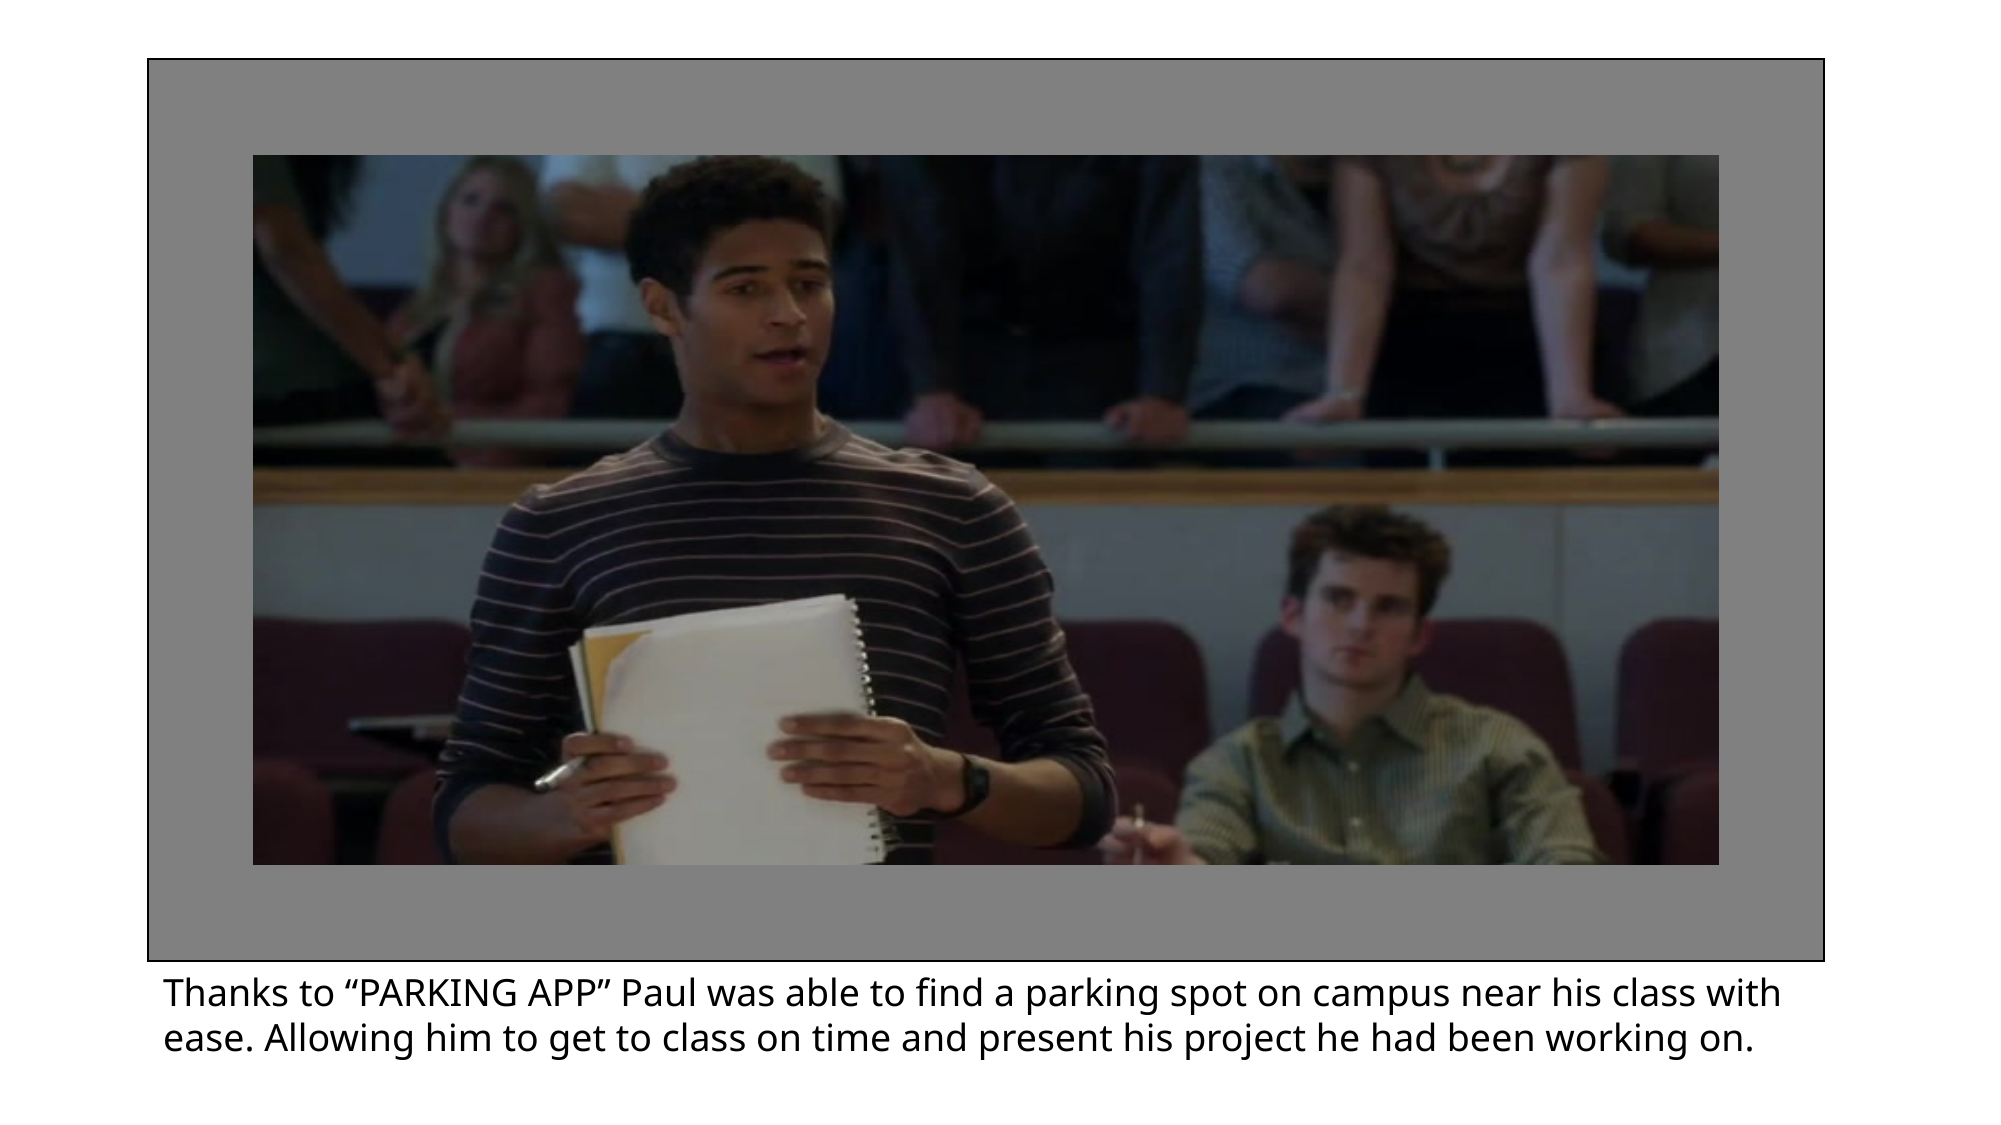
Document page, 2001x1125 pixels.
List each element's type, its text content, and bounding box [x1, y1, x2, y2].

picture [253, 155, 1719, 865]
text_box Thanks to “PARKING APP” Paul was able to find a parking spot on campus near his class with ease. Allowing him to get to class on time and present his project he had been working on. [148, 961, 1824, 1066]
text_box [147, 58, 1825, 962]
